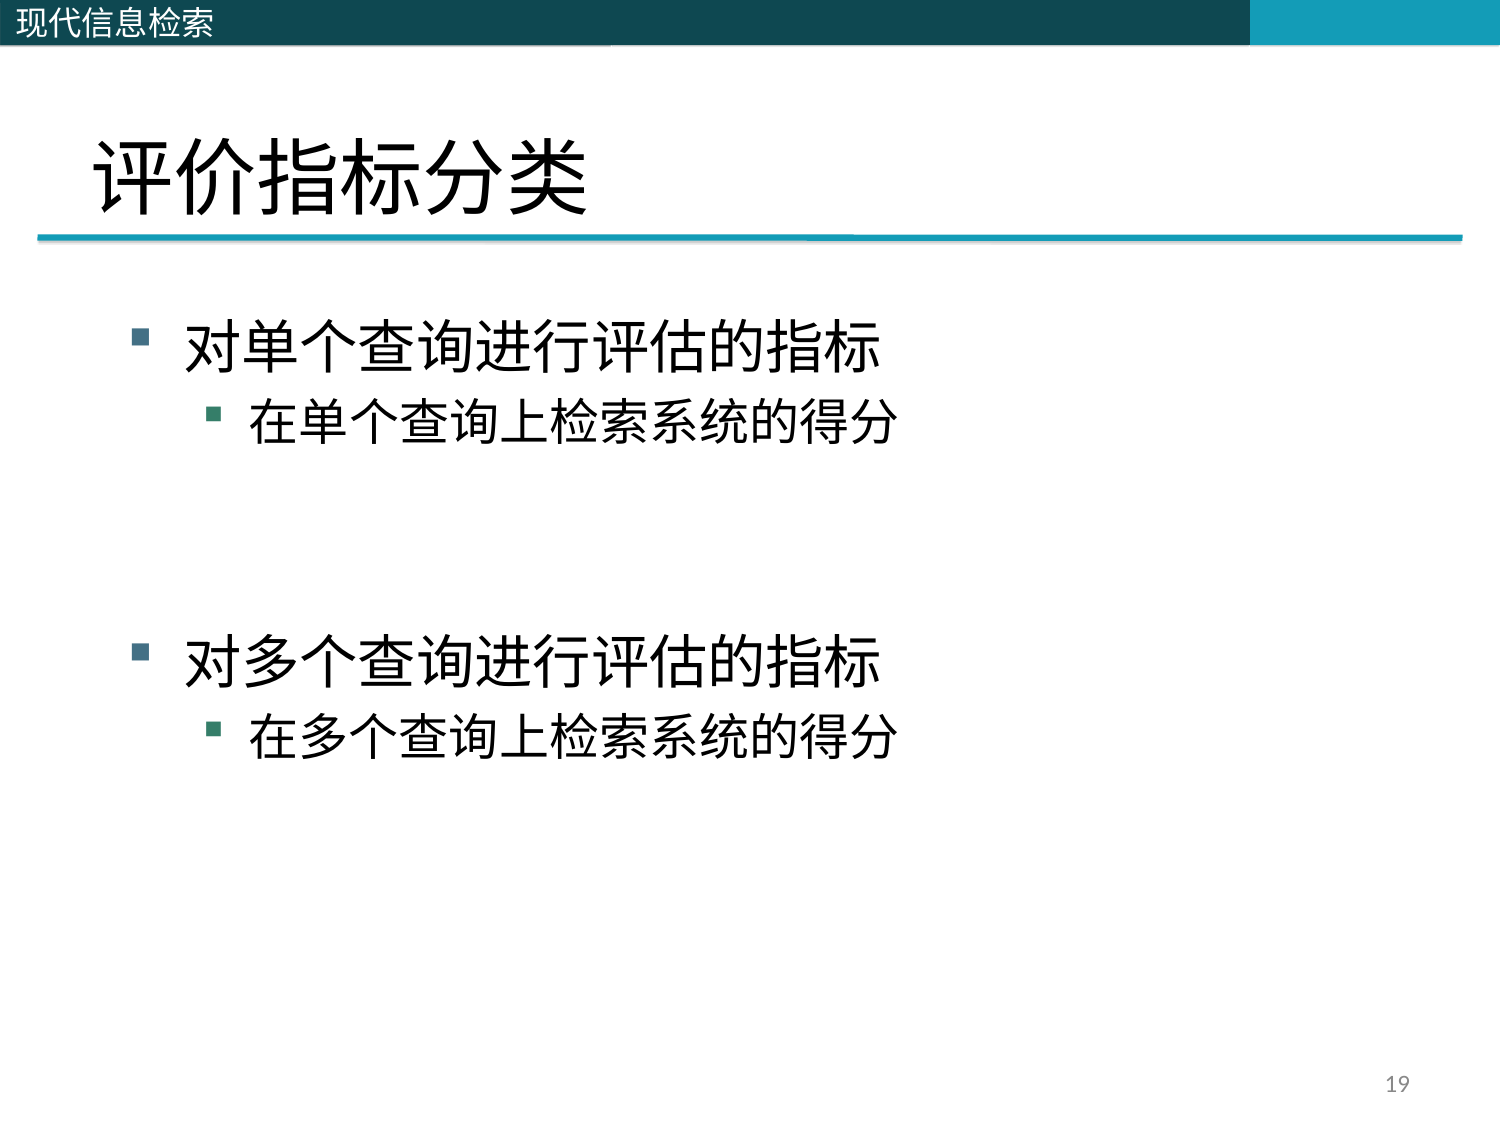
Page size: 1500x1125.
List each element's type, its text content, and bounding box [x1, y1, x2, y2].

slide_number 19 [1074, 1062, 1425, 1103]
list 对单个查询进行评估的指标 在单个查询上检索系统的得分 对多个查询进行评估的指标 在多个查询上检索系统的得分 [111, 302, 1388, 835]
title 评价指标分类 [74, 44, 1426, 233]
